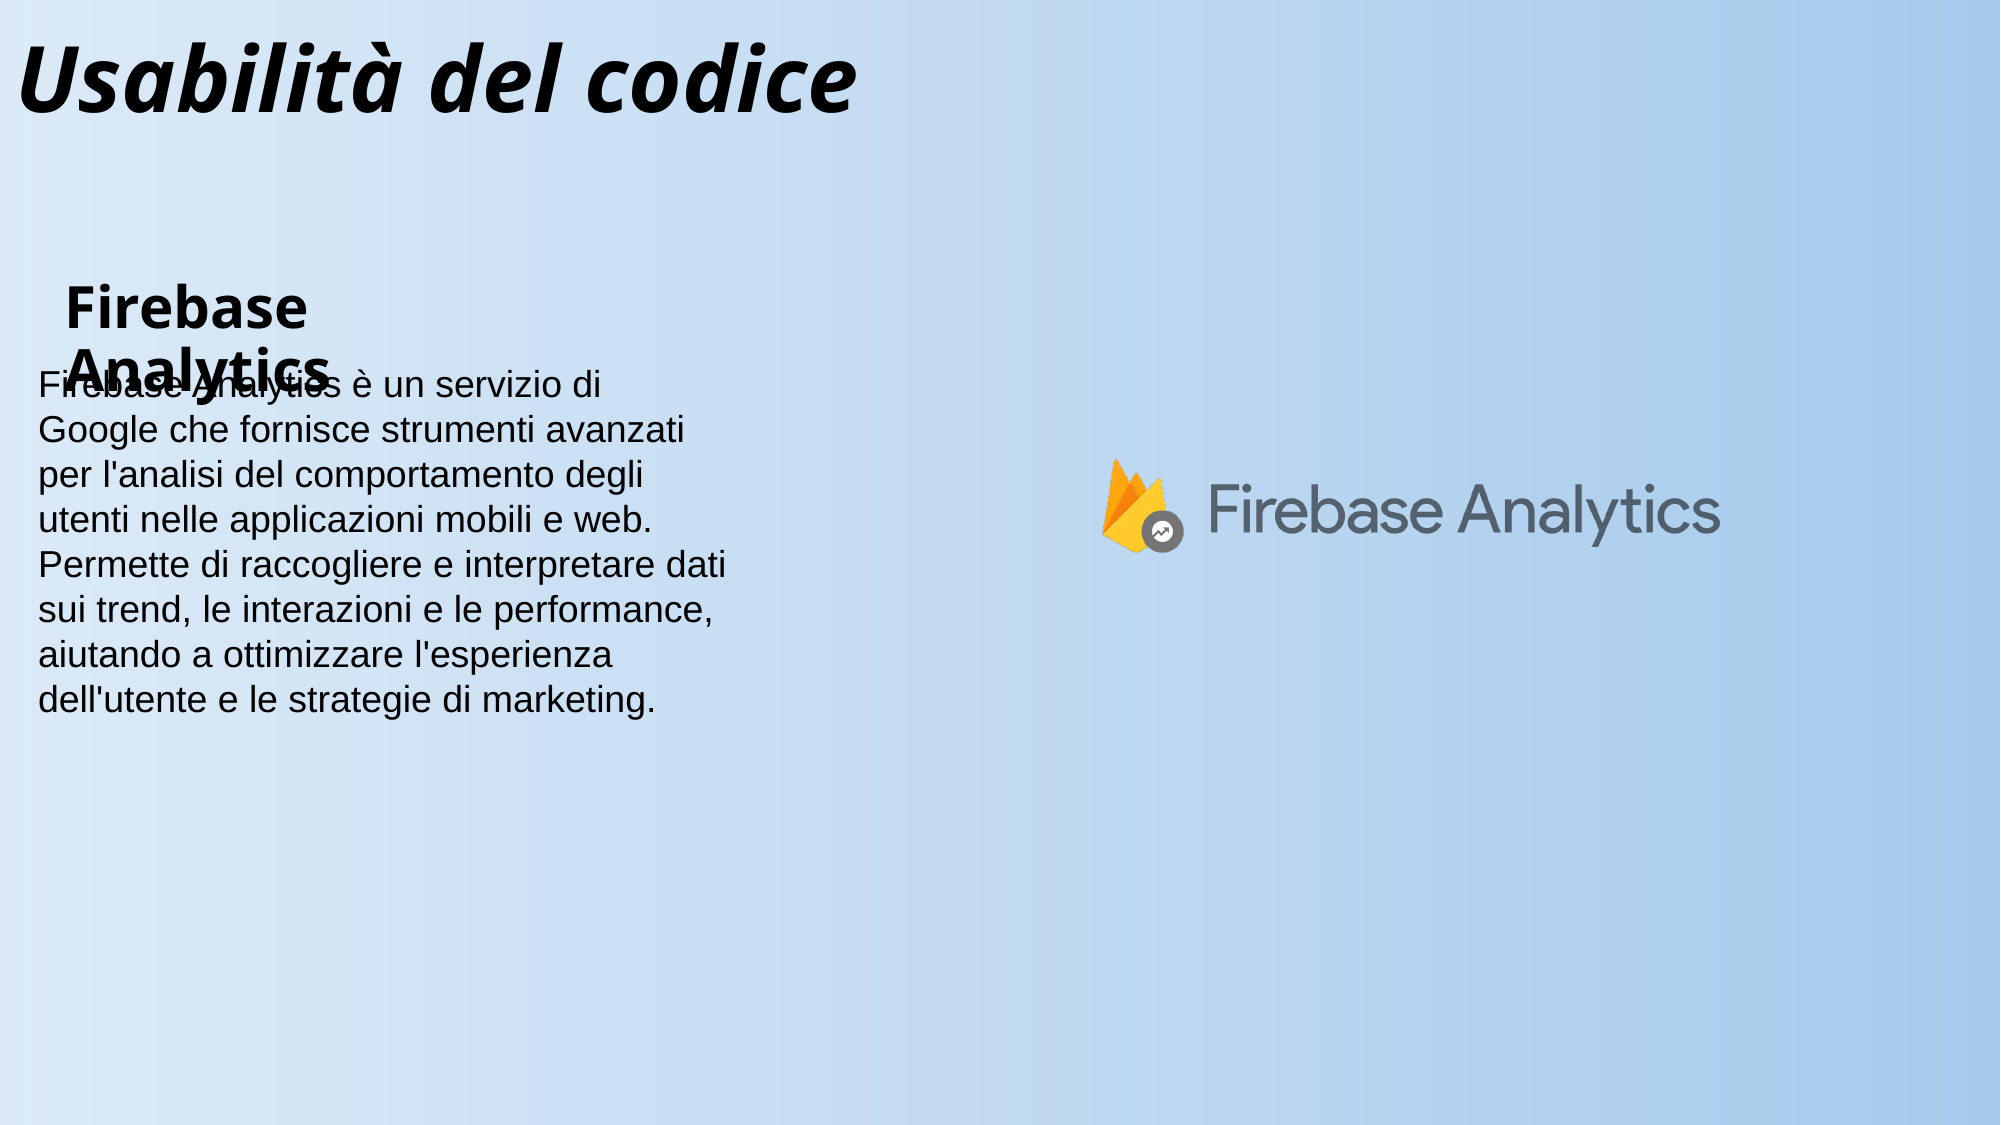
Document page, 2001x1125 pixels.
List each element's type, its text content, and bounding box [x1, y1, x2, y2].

picture [1035, 389, 1791, 626]
text_box Firebase Analytics è un servizio di Google che fornisce strumenti avanzati per l'analisi del comportamento degli utenti nelle applicazioni mobili e web. Permette di raccogliere e interpretare dati sui trend, le interazioni e le performance, aiutando a ottimizzare l'esperienza dell'utente e le strategie di marketing. [23, 352, 745, 773]
title Usabilità del codice [0, 0, 1725, 166]
list Firebase Analytics [49, 270, 577, 351]
